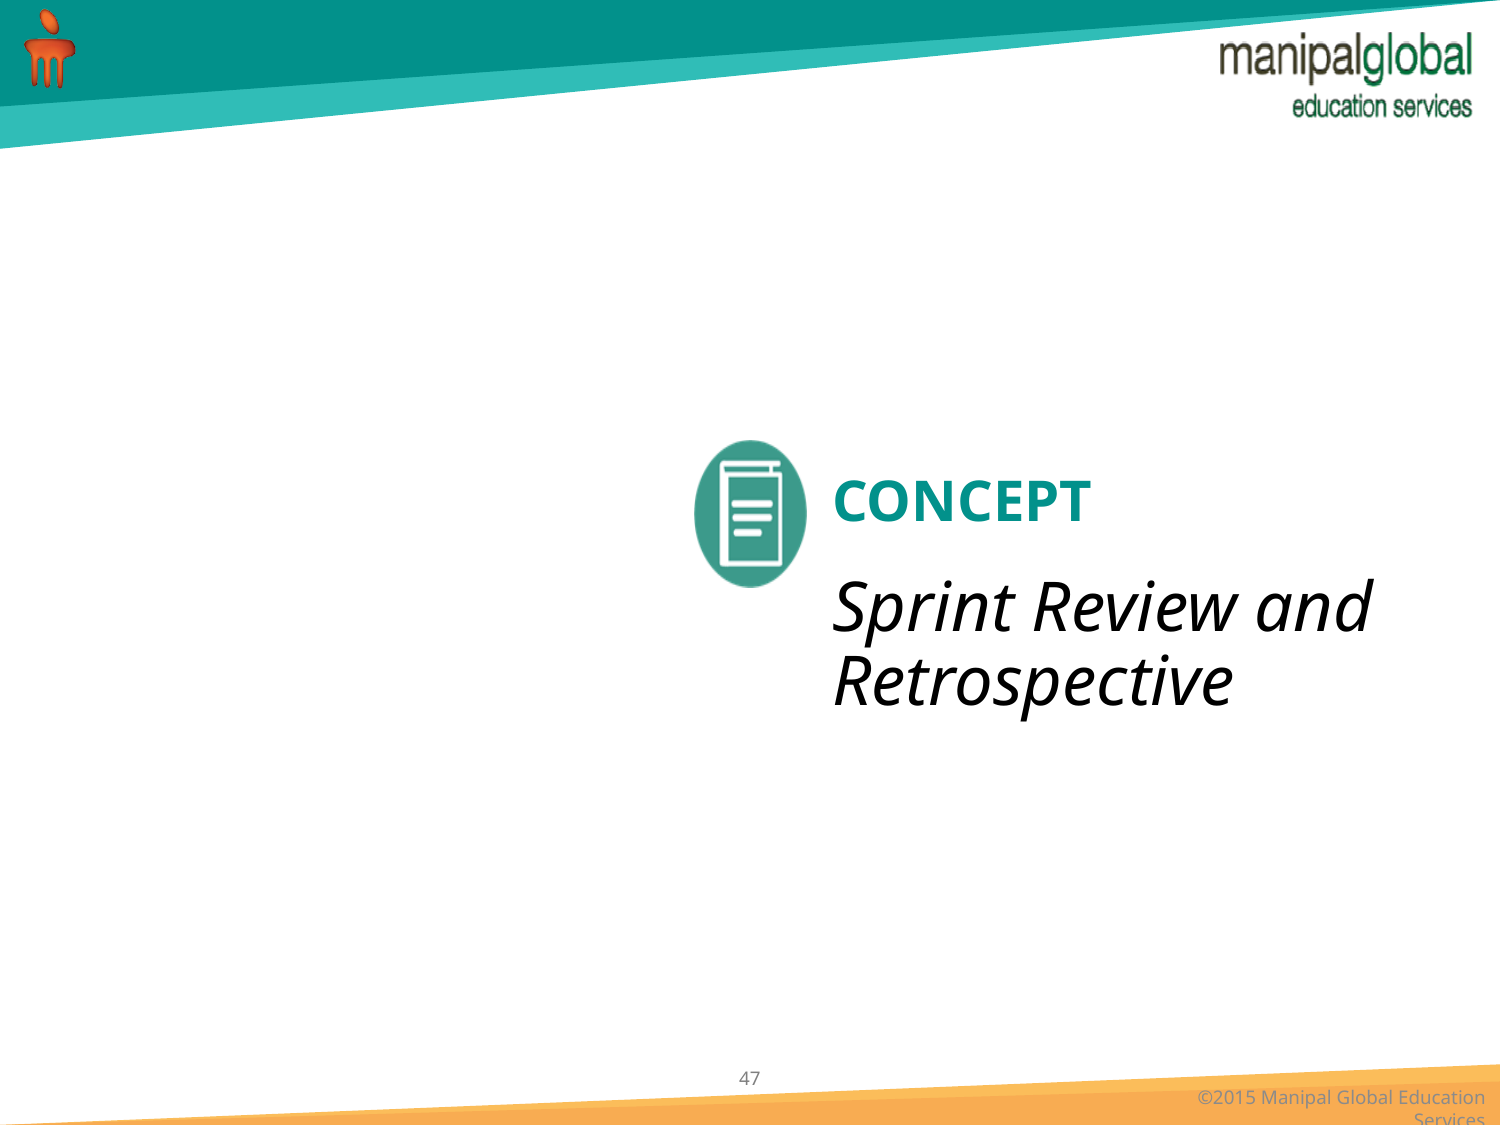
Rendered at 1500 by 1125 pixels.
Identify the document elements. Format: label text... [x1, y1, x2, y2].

picture [1210, 21, 1493, 125]
list Sprint Review and Retrospective [817, 564, 1407, 811]
picture [21, 6, 78, 91]
picture [694, 440, 807, 588]
